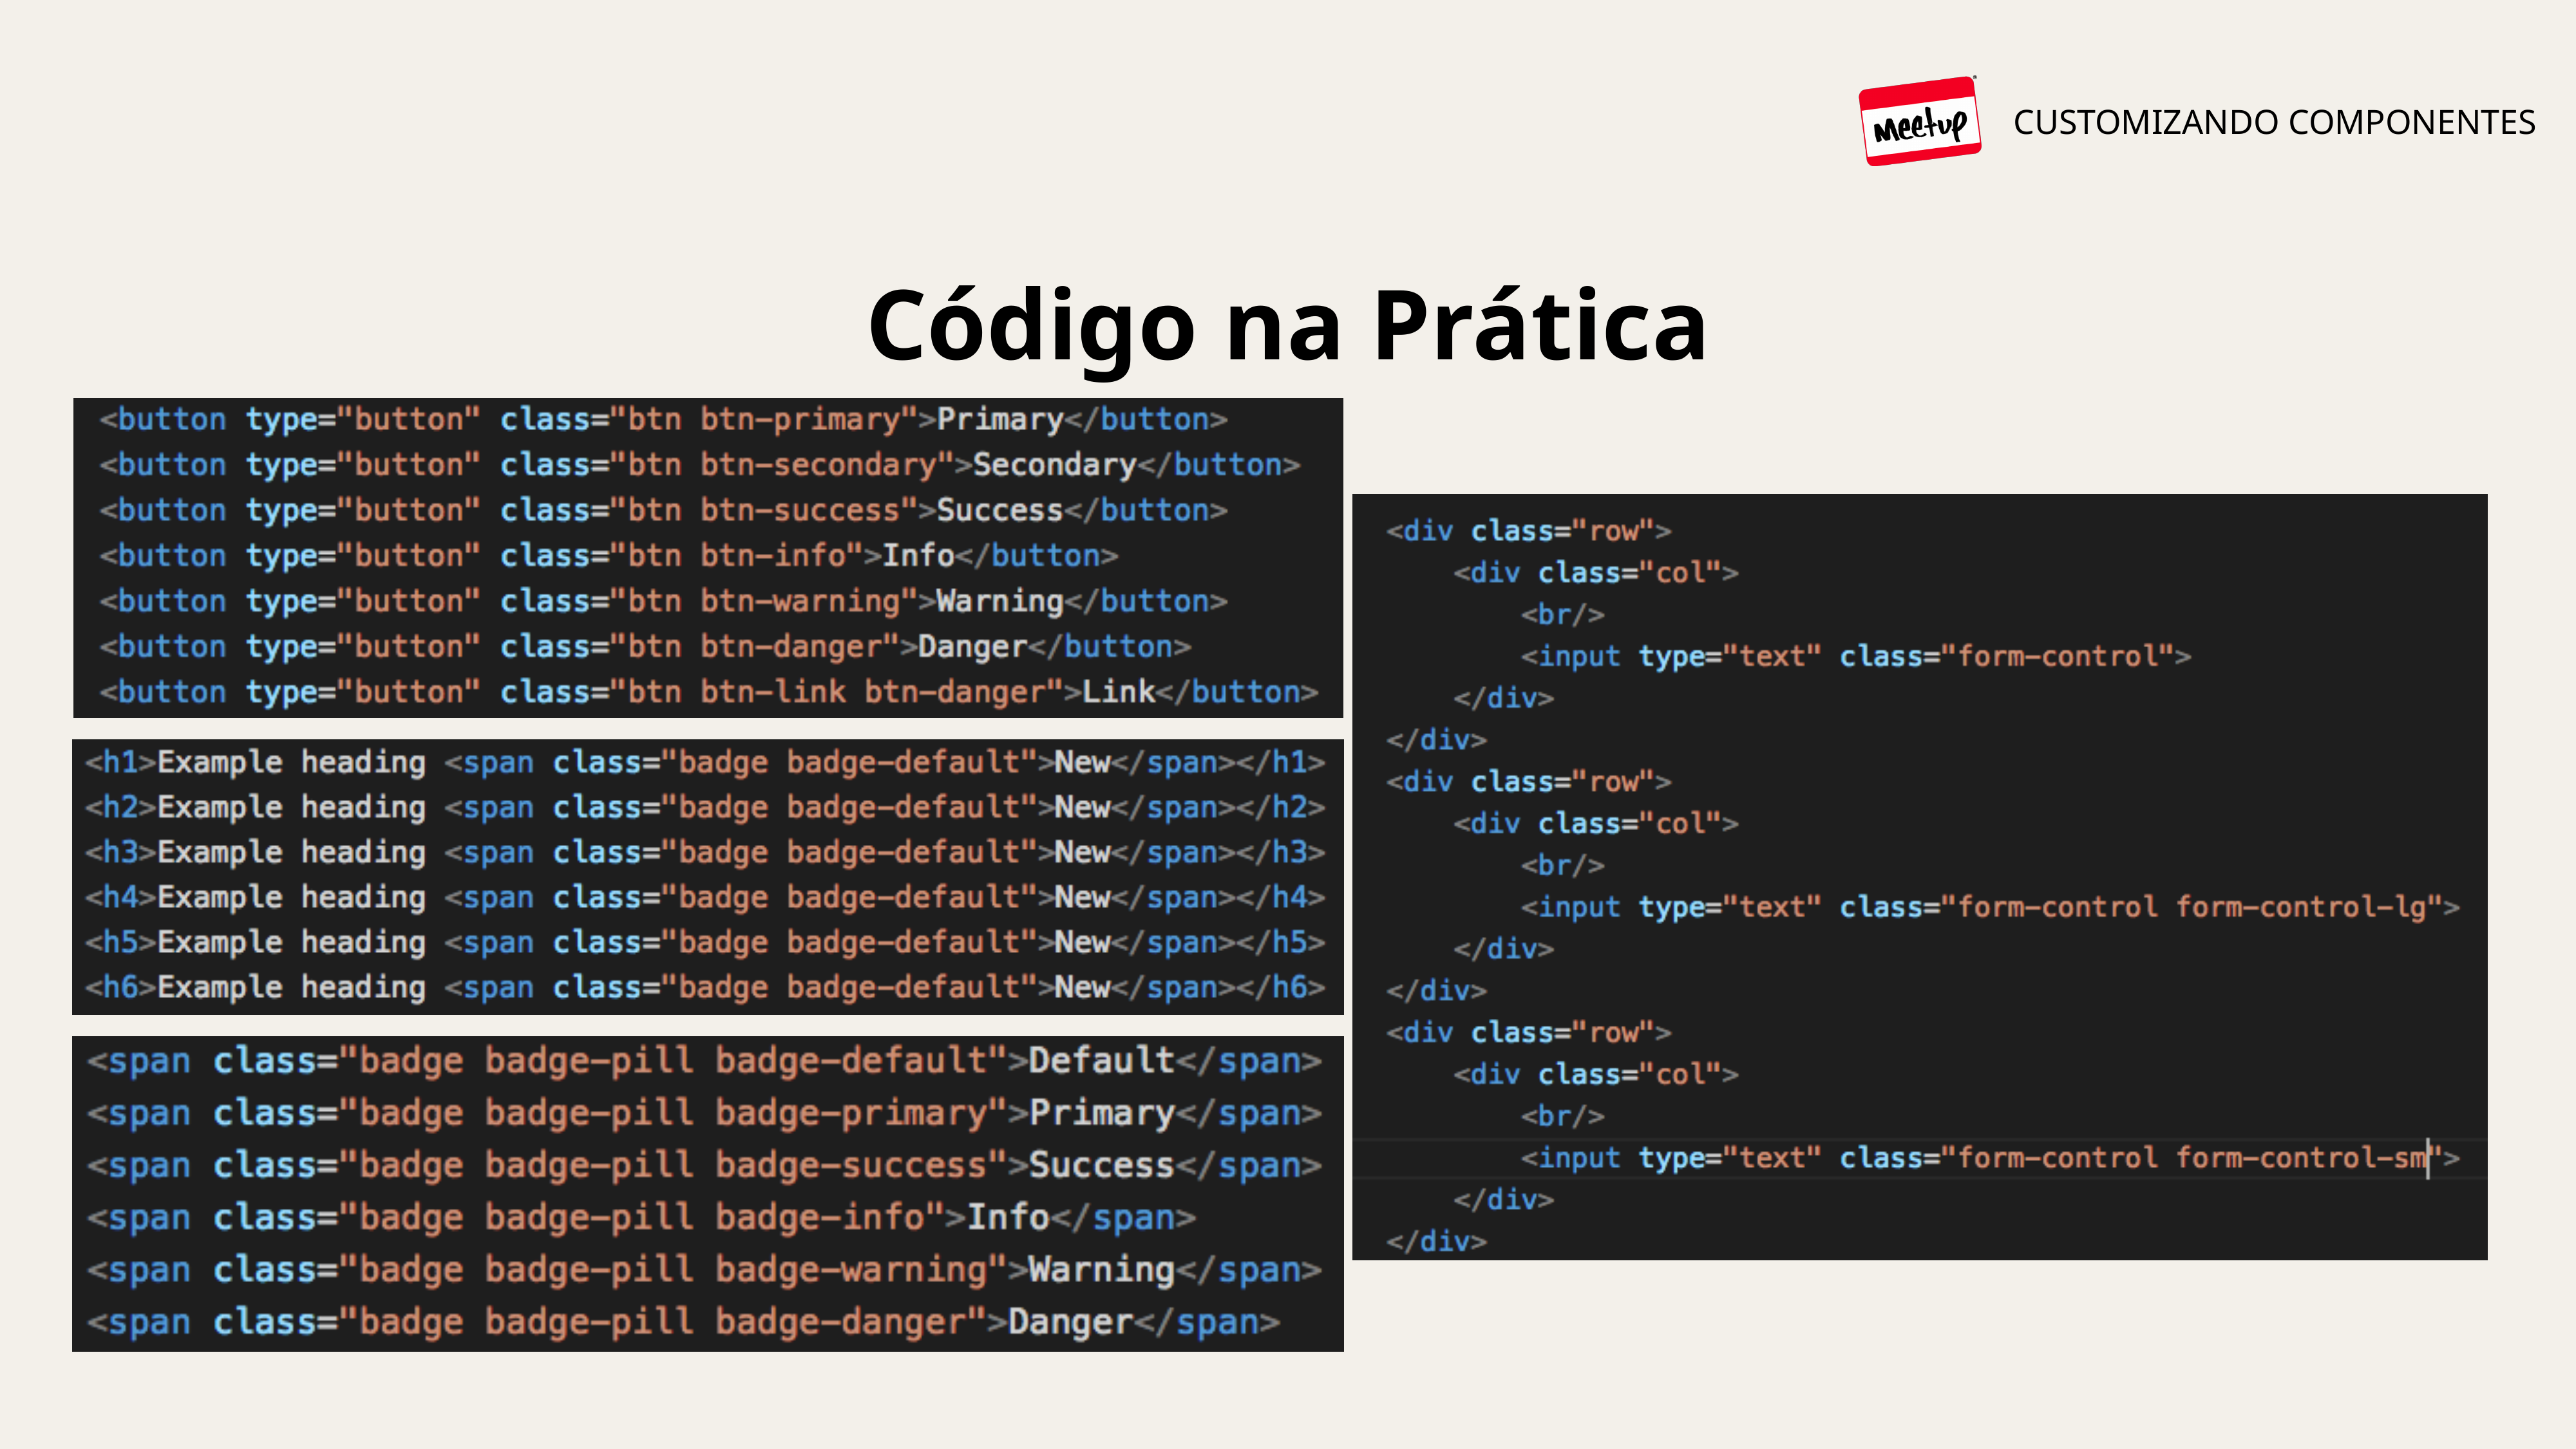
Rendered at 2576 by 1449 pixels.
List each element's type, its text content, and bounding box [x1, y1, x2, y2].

text_box Código na Prática [255, 255, 2321, 386]
picture [72, 739, 1345, 1015]
picture [73, 398, 1343, 718]
picture [72, 1036, 1345, 1352]
picture [1352, 494, 2488, 1260]
picture [1859, 75, 1982, 166]
